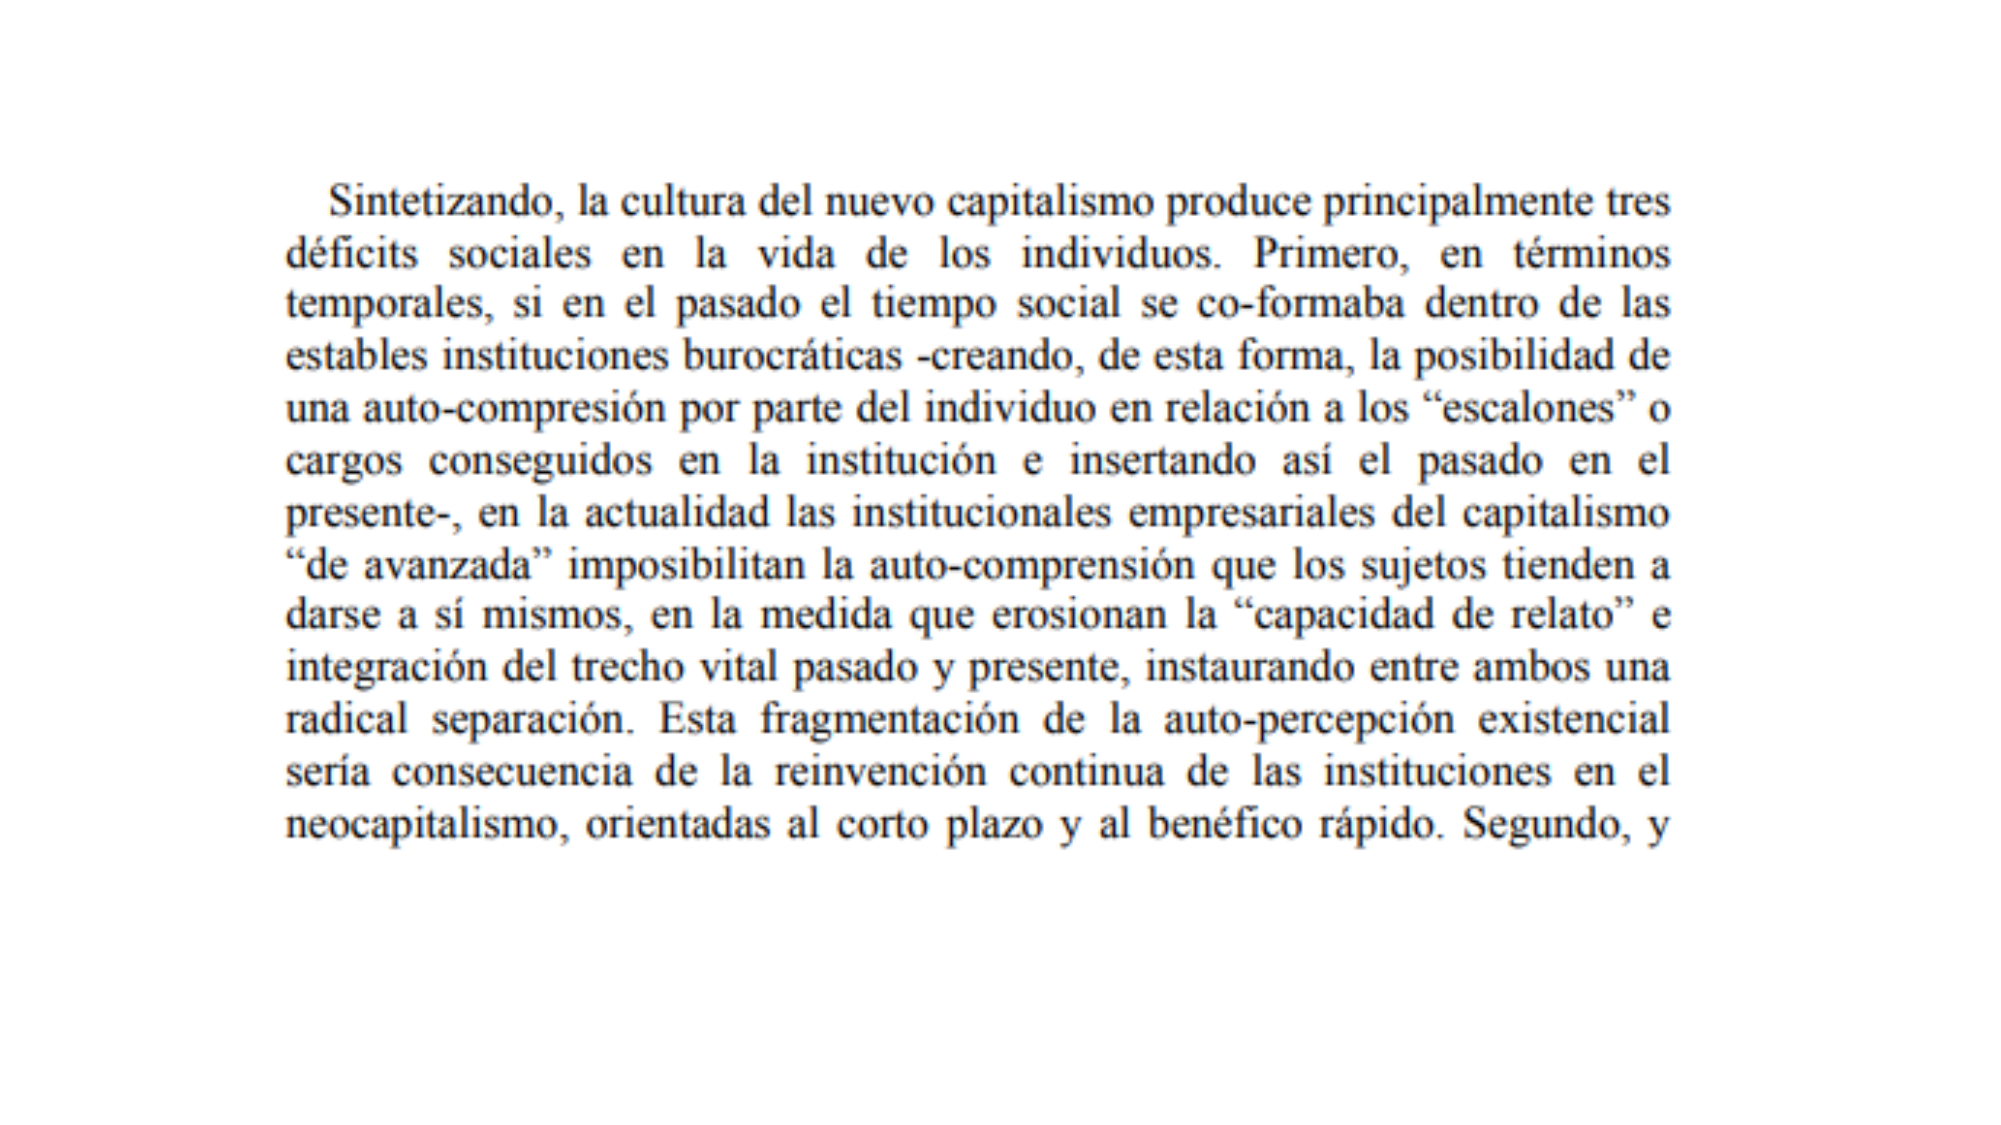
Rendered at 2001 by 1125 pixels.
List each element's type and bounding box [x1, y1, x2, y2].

picture [236, 181, 1695, 853]
